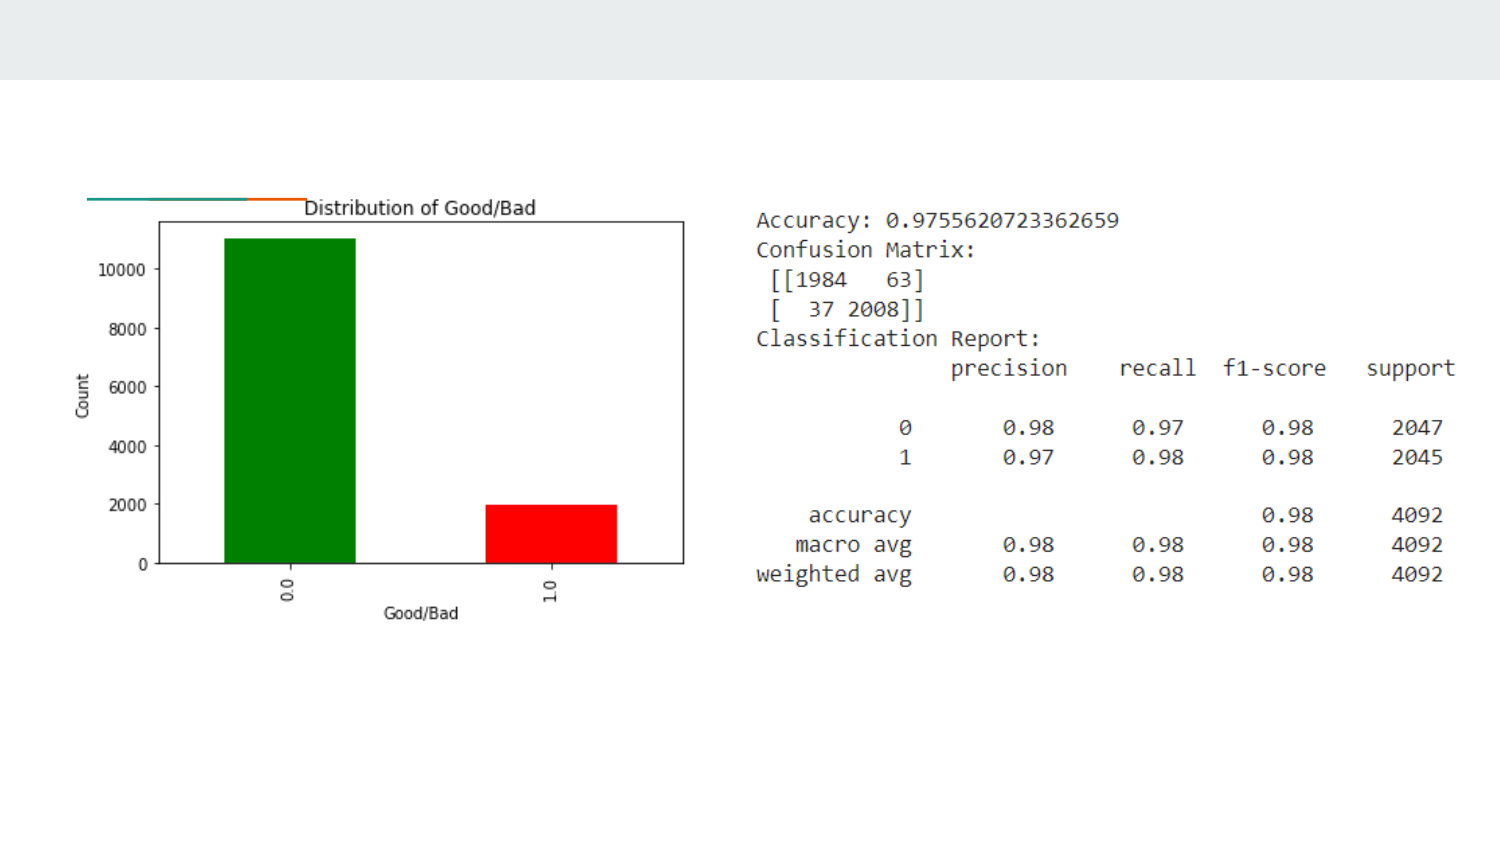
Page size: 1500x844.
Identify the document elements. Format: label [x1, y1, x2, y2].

picture [64, 187, 694, 632]
picture [726, 201, 1485, 619]
